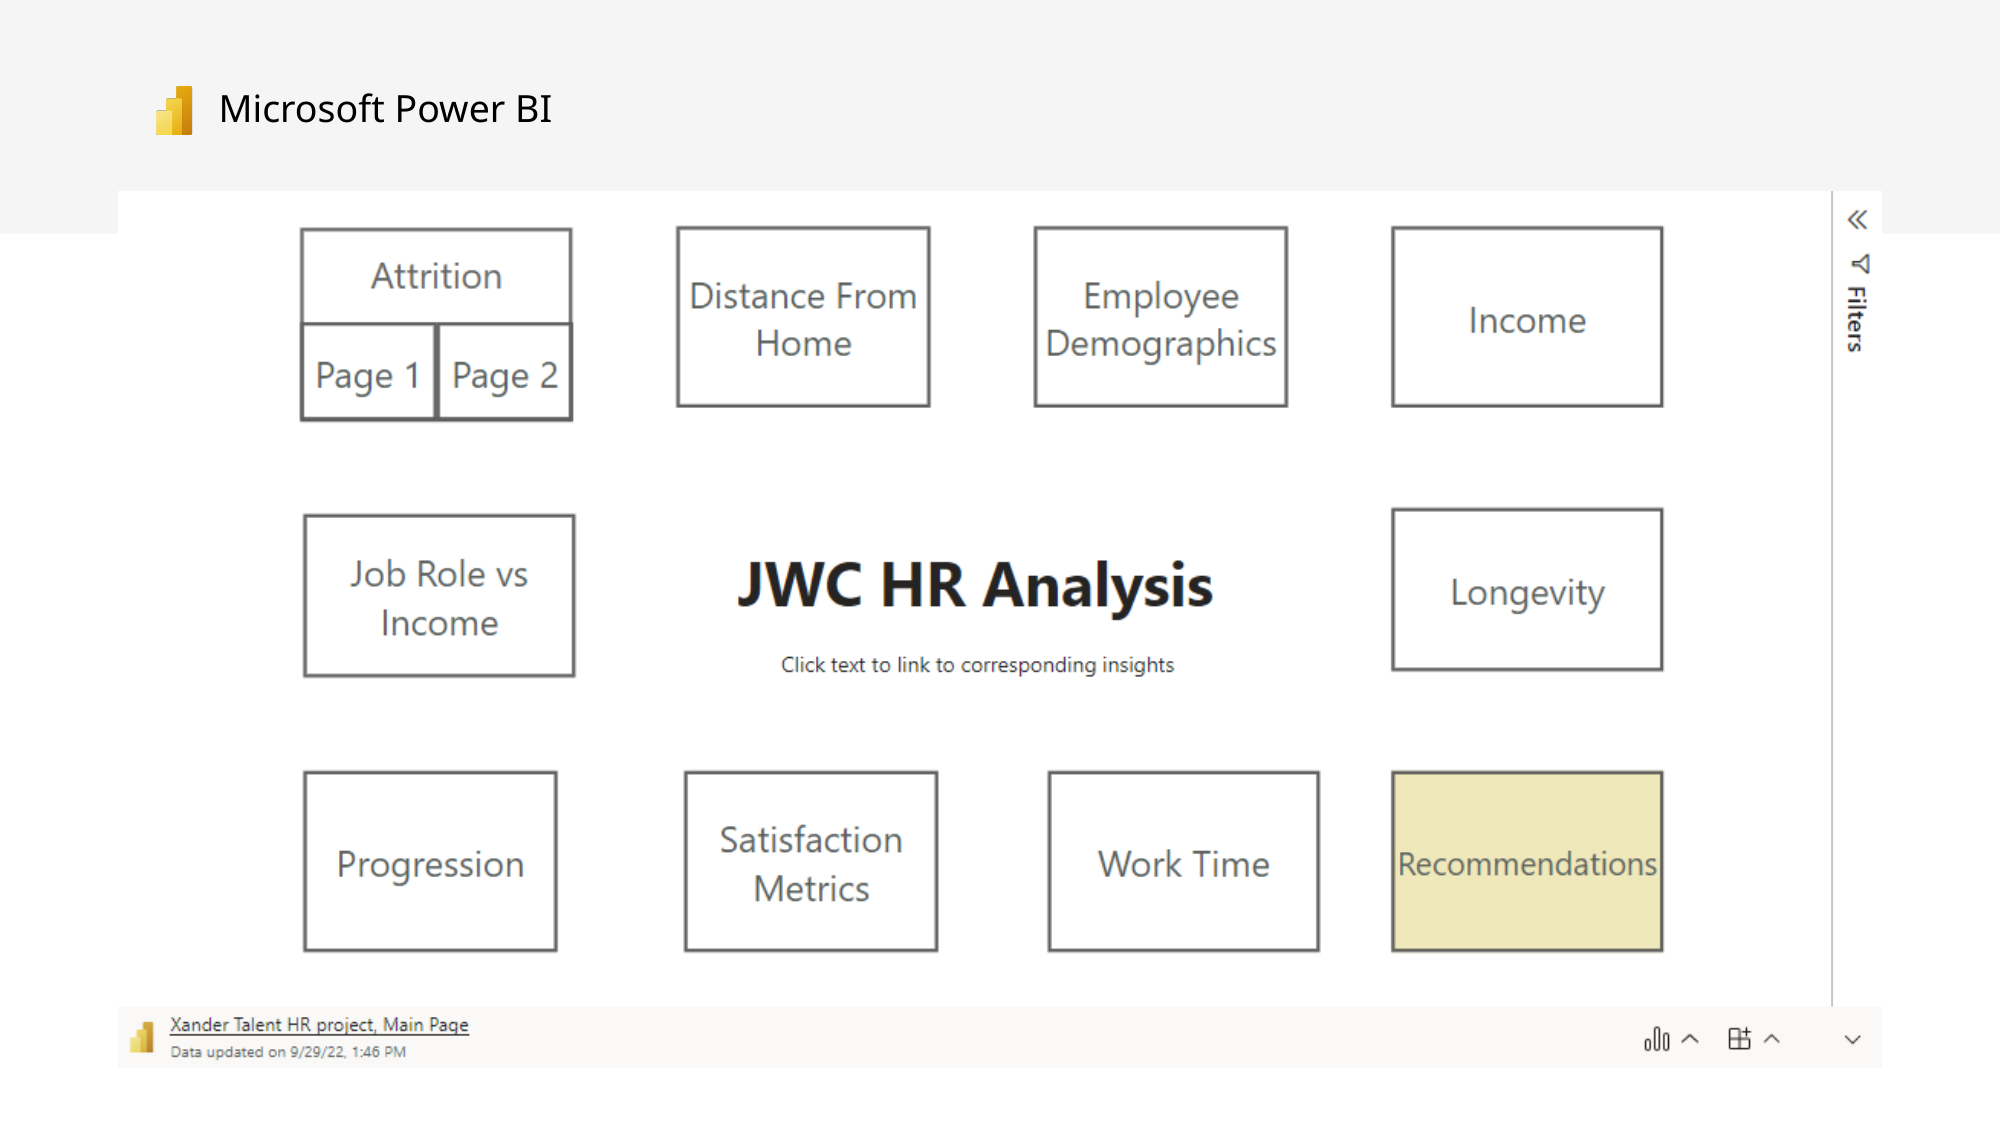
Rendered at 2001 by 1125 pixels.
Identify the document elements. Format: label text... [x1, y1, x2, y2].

picture [118, 191, 1882, 1068]
picture [149, 86, 198, 135]
title Microsoft Power BI [0, 0, 2000, 235]
